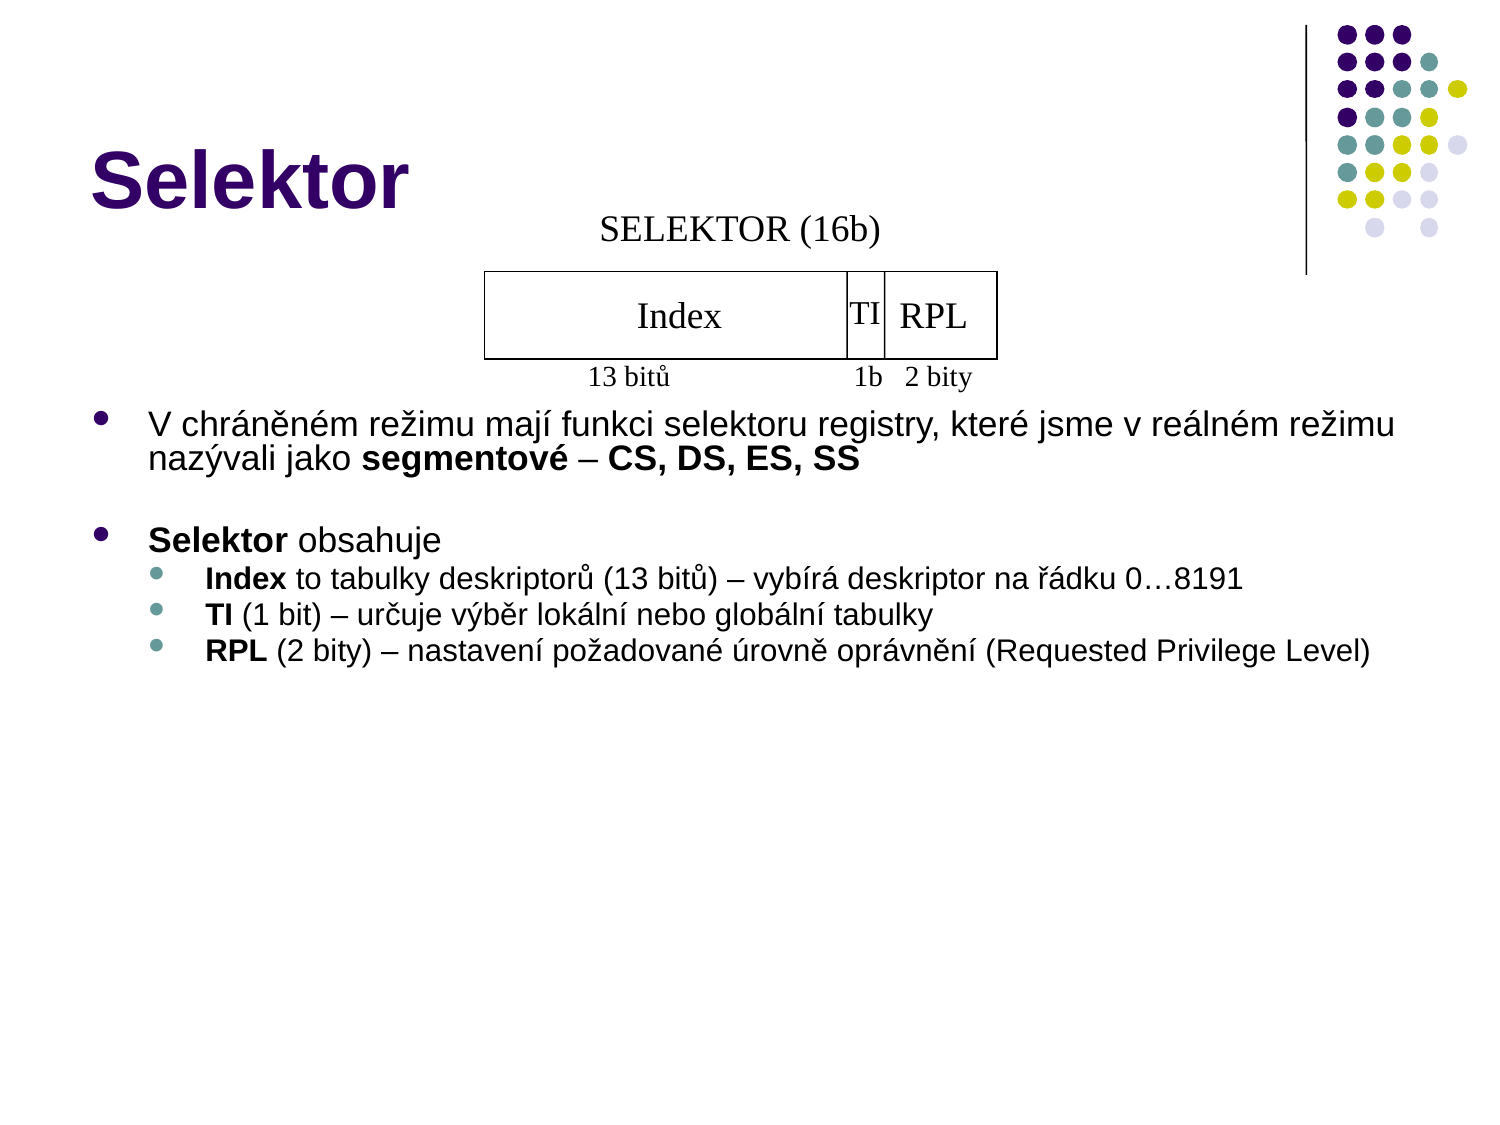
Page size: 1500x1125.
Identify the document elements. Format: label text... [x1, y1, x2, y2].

title Selektor [75, 20, 1313, 233]
text_box TI [834, 283, 884, 339]
text_box RPL [884, 283, 998, 344]
text_box [848, 271, 884, 283]
text_box Index [622, 283, 798, 344]
text_box [885, 271, 997, 283]
text_box [484, 271, 847, 359]
text_box [885, 344, 997, 349]
text_box SELEKTOR (16b) [584, 196, 985, 257]
list V chráněném režimu mají funkci selektoru registry, které jsme v reálném režimu nazývali jako segmentové – CS, DS, ES, SS Selektor obsahuje Index to tabulky deskriptorů (13 bitů) – vybírá deskriptor na řádku 0…8191 TI (1 bit) – určuje výběr lokální nebo globální tabulky RPL (2 bity) – nastavení požadované úrovně oprávnění (Requested Privilege Level) [76, 401, 1427, 1125]
text_box 13 bitů 1b 2 bity [572, 349, 1048, 435]
text_box [848, 339, 884, 349]
